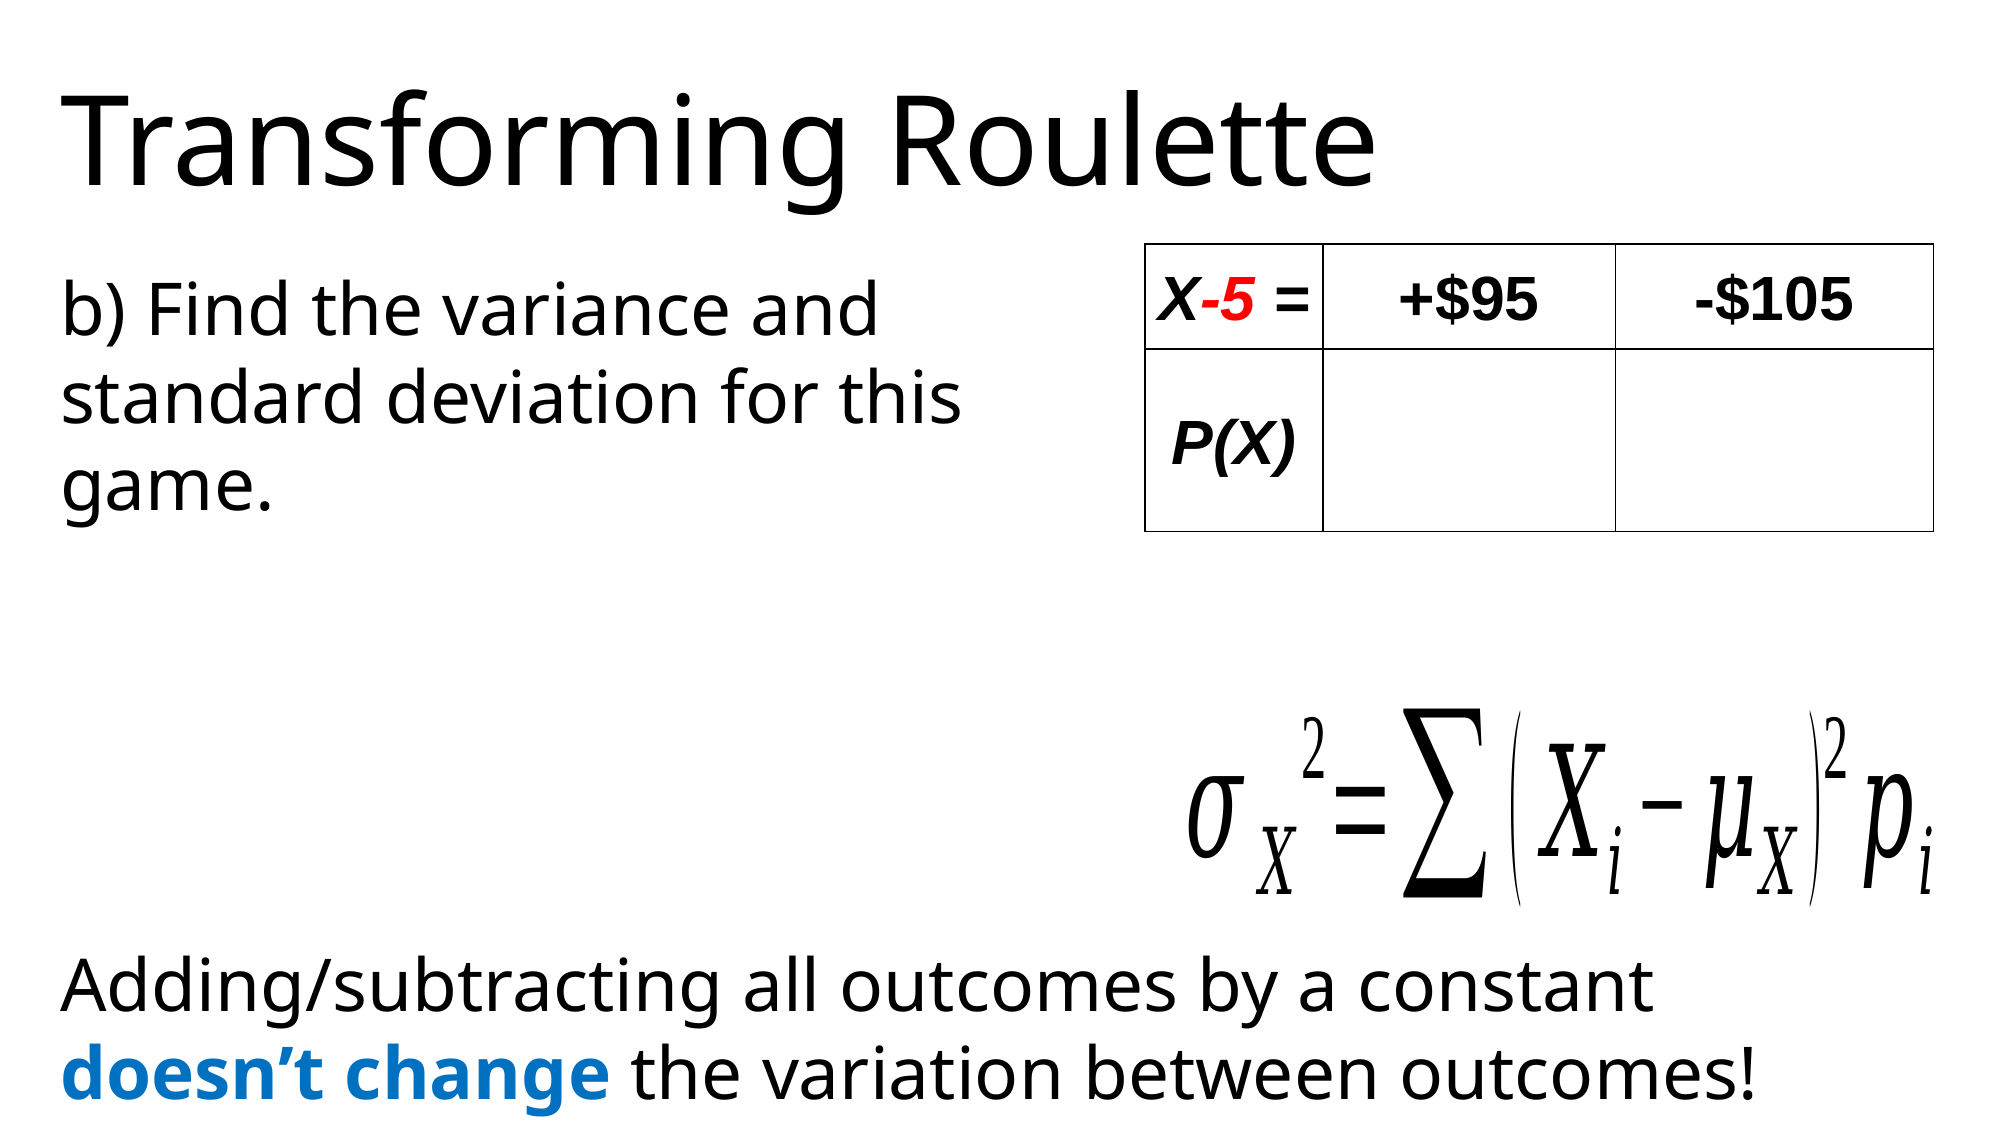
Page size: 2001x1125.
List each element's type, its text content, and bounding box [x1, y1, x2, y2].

text_box Transforming Roulette [45, 53, 1674, 218]
text_box b) Find the variance and standard deviation for this game. [45, 255, 1124, 533]
text_box Adding/subtracting all outcomes by a constant doesn’t change the variation between outcomes! [45, 931, 1843, 1122]
